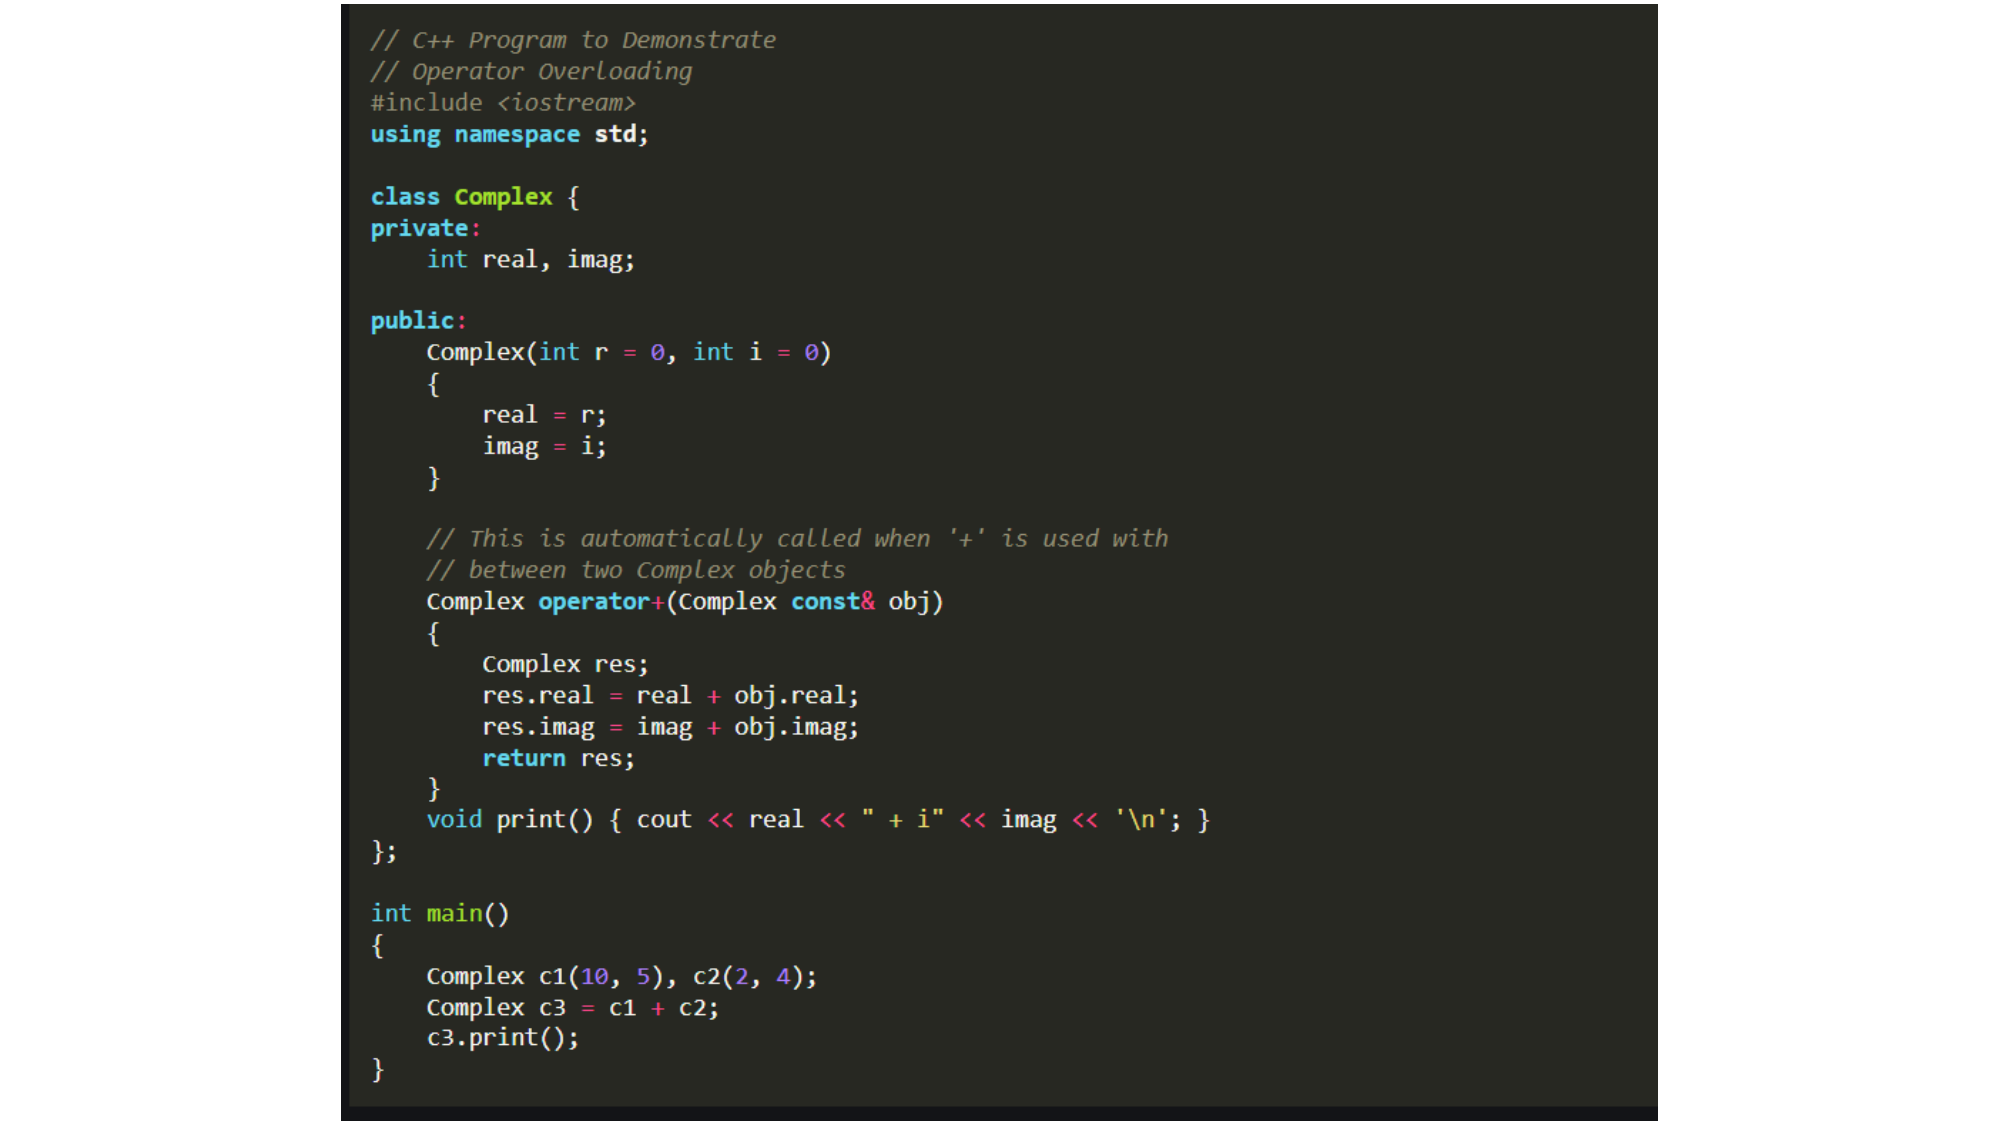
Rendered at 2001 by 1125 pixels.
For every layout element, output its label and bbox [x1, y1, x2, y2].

list [341, 3, 1659, 1122]
